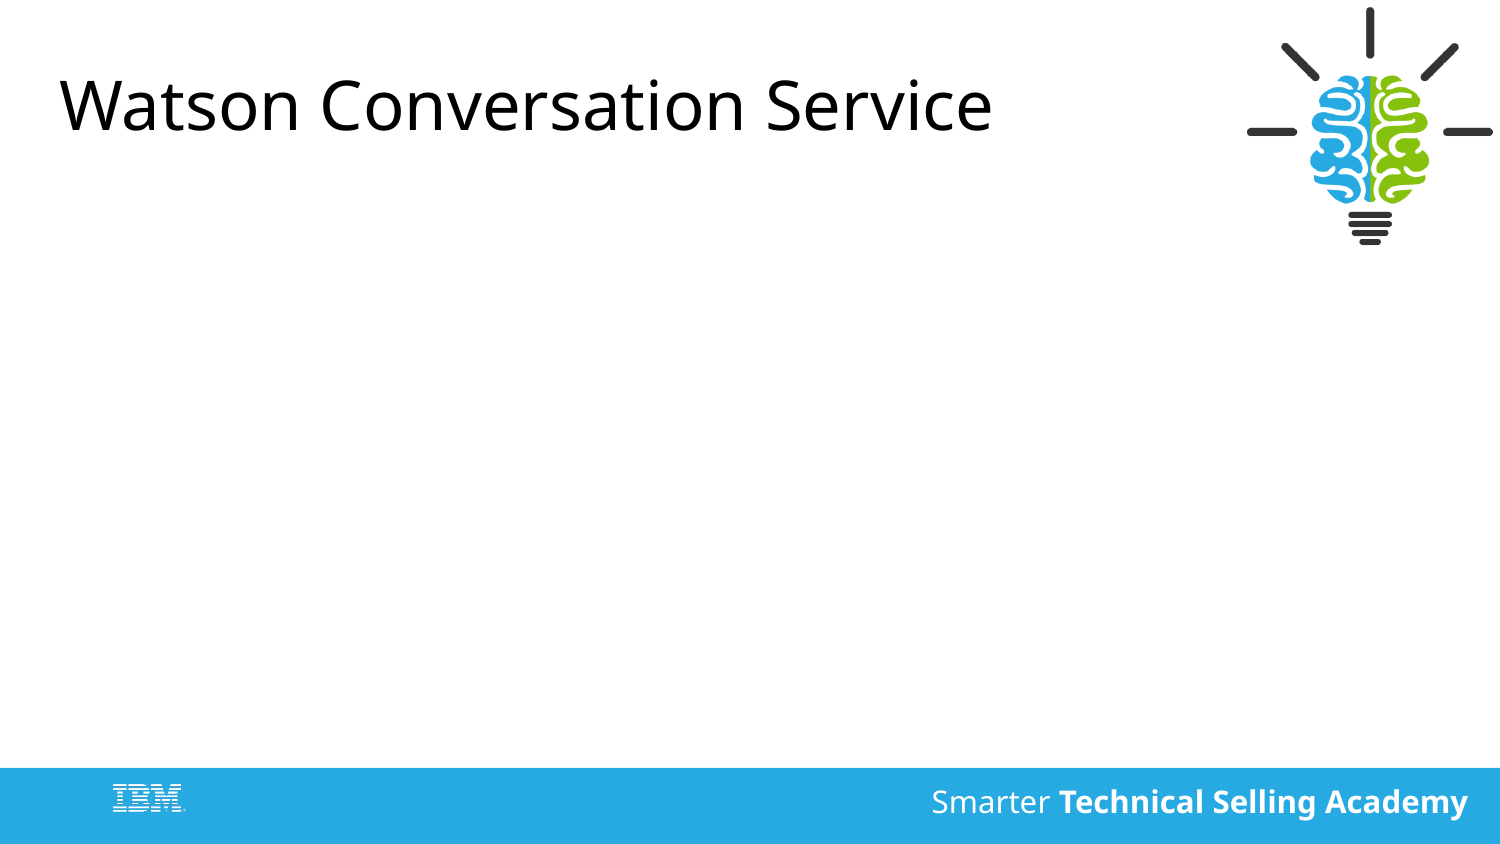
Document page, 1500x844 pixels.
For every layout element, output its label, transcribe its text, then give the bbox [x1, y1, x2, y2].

picture [1241, 0, 1500, 246]
title Watson Conversation Service [59, 45, 1395, 173]
